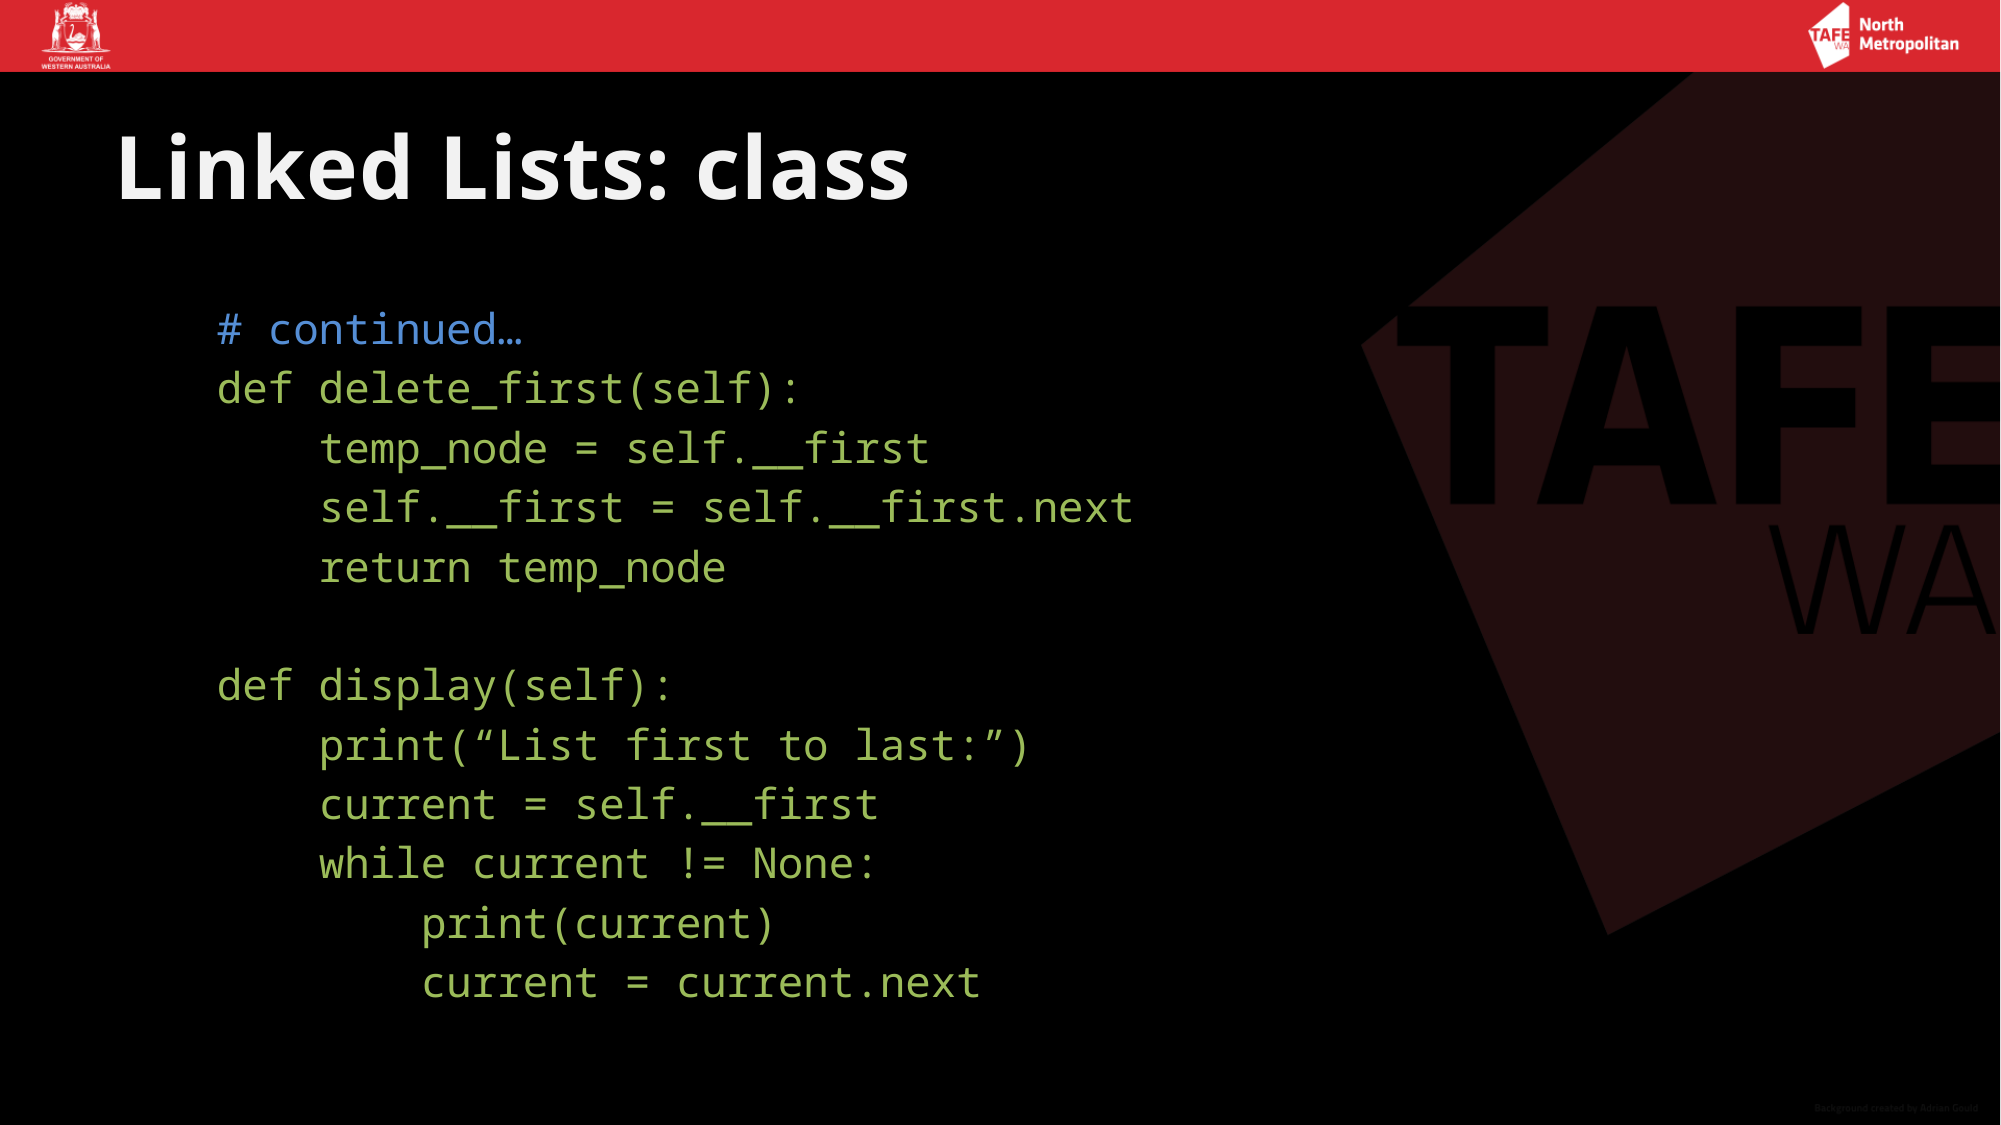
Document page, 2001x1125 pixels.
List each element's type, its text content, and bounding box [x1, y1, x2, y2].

title Linked Lists: class [99, 82, 1900, 247]
picture [0, 0, 2001, 1125]
list # continued… def delete_first(self): temp_node = self.__first self.__first = self.__first.next return temp_node def display(self): print(“List first to last:”) current = self.__first while current != None: print(current) current = current.next [99, 294, 1831, 1081]
